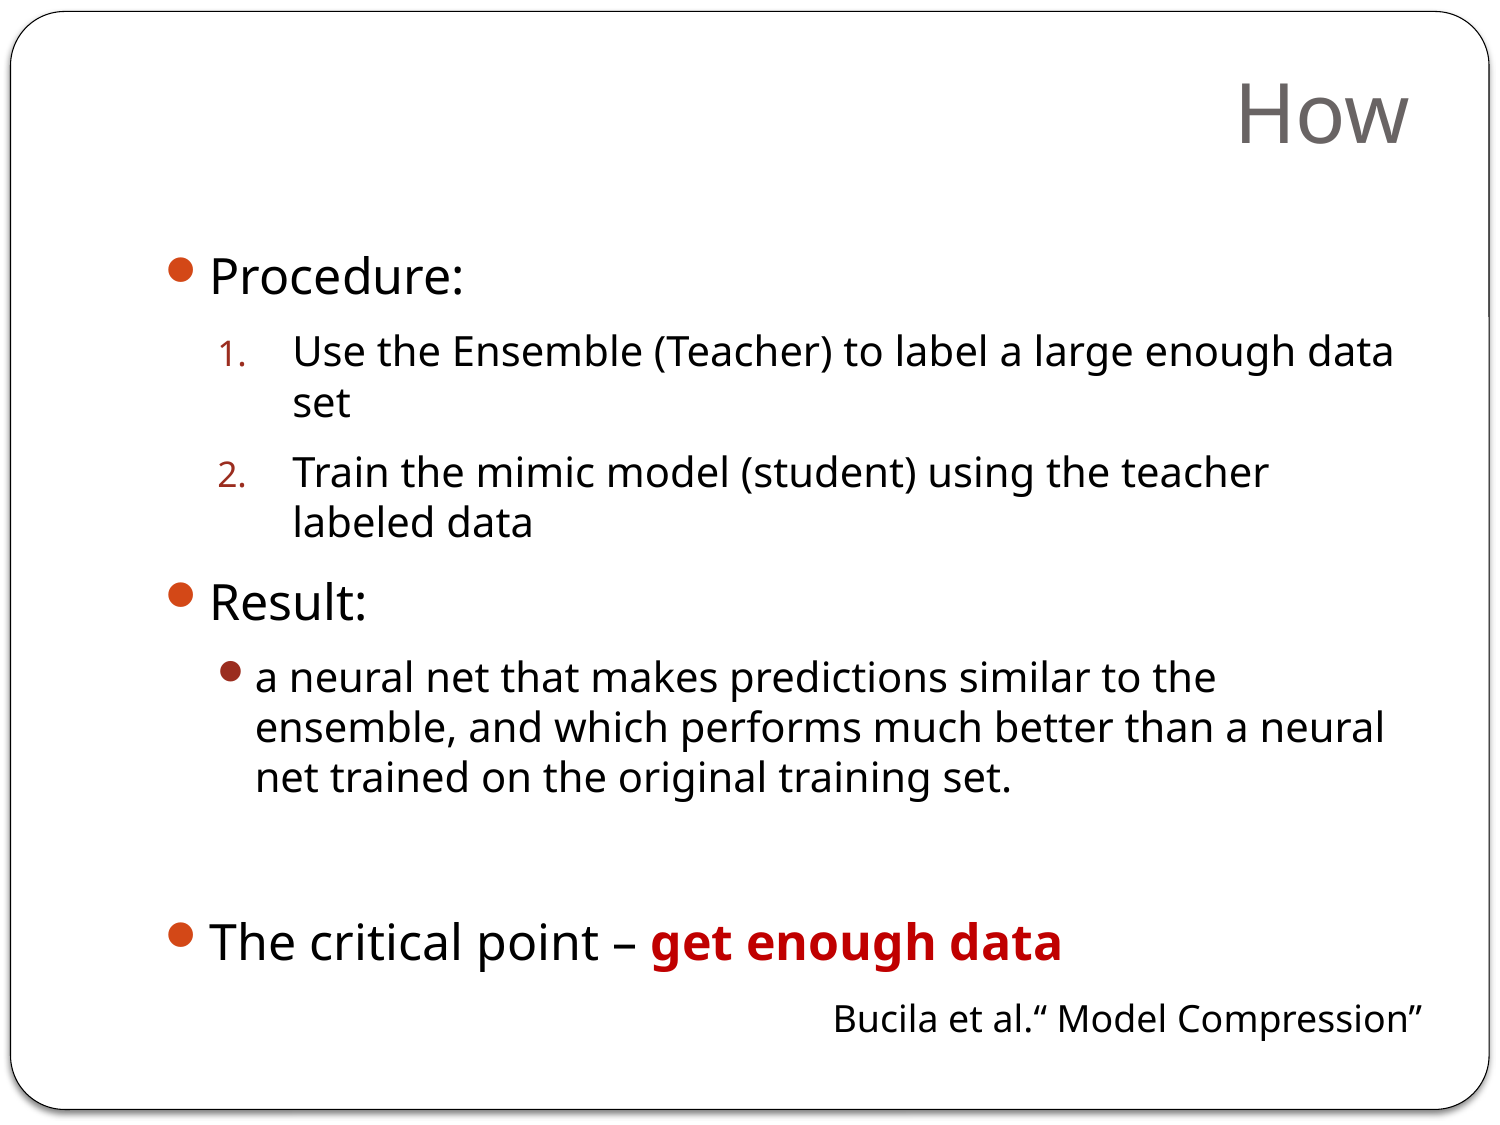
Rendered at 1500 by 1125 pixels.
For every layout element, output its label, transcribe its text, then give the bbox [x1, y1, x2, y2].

text_box Bucila et al.“ Model Compression” [200, 987, 1438, 1048]
list Procedure: Use the Ensemble (Teacher) to label a large enough data set Train the mimic model (student) using the teacher labeled data Result: a neural net that makes predictions similar to the ensemble, and which performs much better than a neural net trained on the original training set. The critical point – get enough data [150, 237, 1425, 988]
title How [150, 45, 1425, 175]
